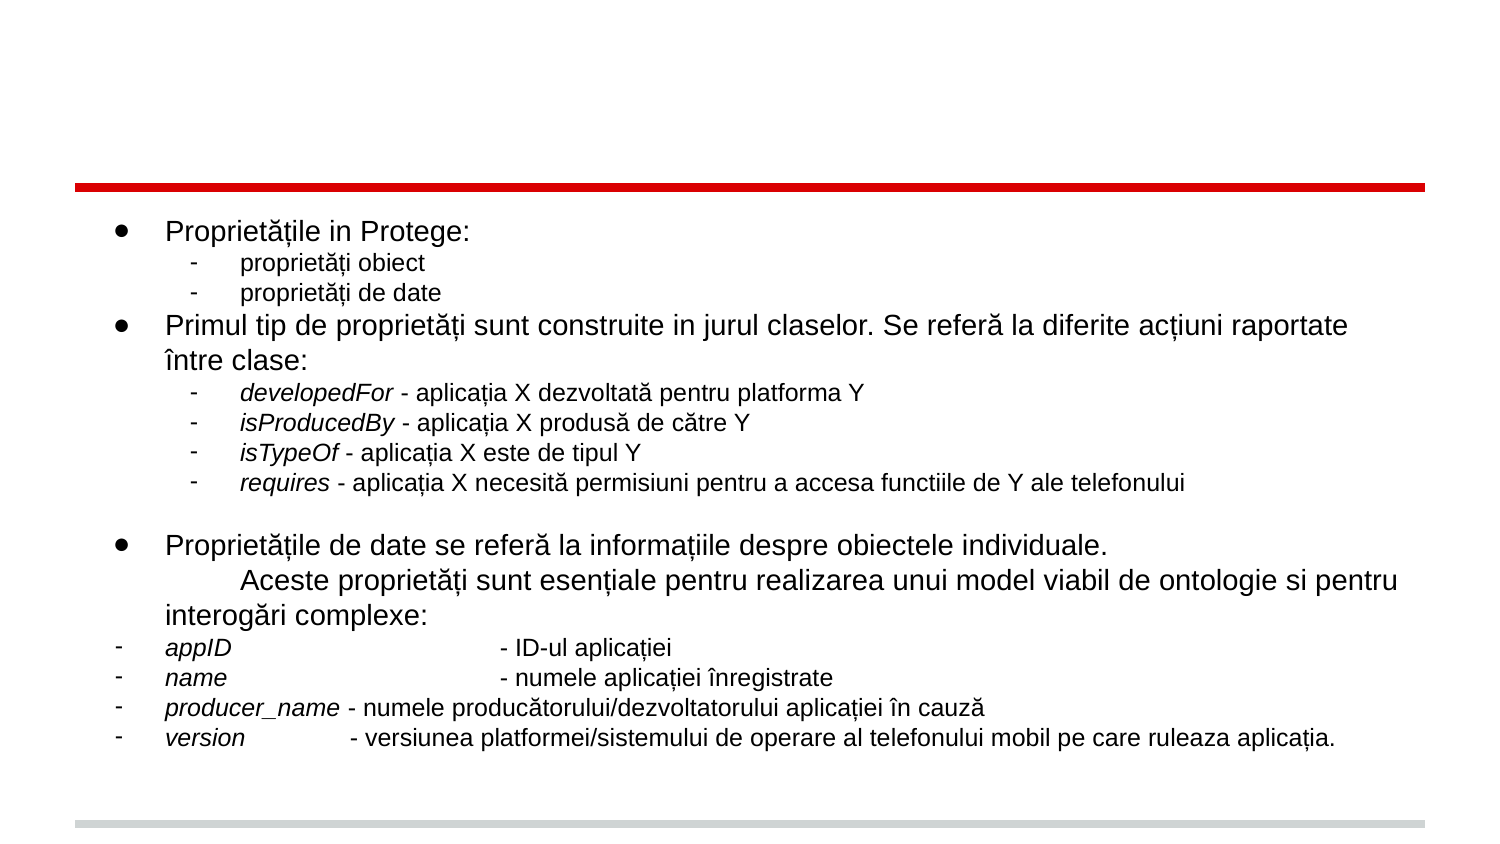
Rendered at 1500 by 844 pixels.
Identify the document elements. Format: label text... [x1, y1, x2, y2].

list Proprietățile in Protege: proprietăți obiect proprietăți de date Primul tip de proprietăți sunt construite in jurul claselor. Se referă la diferite acțiuni raportate între clase: developedFor - aplicația X dezvoltată pentru platforma Y isProducedBy - aplicația X produsă de către Y isTypeOf - aplicația X este de tipul Y requires - aplicația X necesită permisiuni pentru a accesa functiile de Y ale telefonului Proprietățile de date se referă la informațiile despre obiectele individuale. Aceste proprietăți sunt esențiale pentru realizarea unui model viabil de ontologie si pentru interogări complexe: appID - ID-ul aplicației name - numele aplicației înregistrate producer_name - numele producătorului/dezvoltatorului aplicației în cauză version - versiunea platformei/sistemului de operare al telefonului mobil pe care ruleaza aplicația. [75, 196, 1425, 808]
